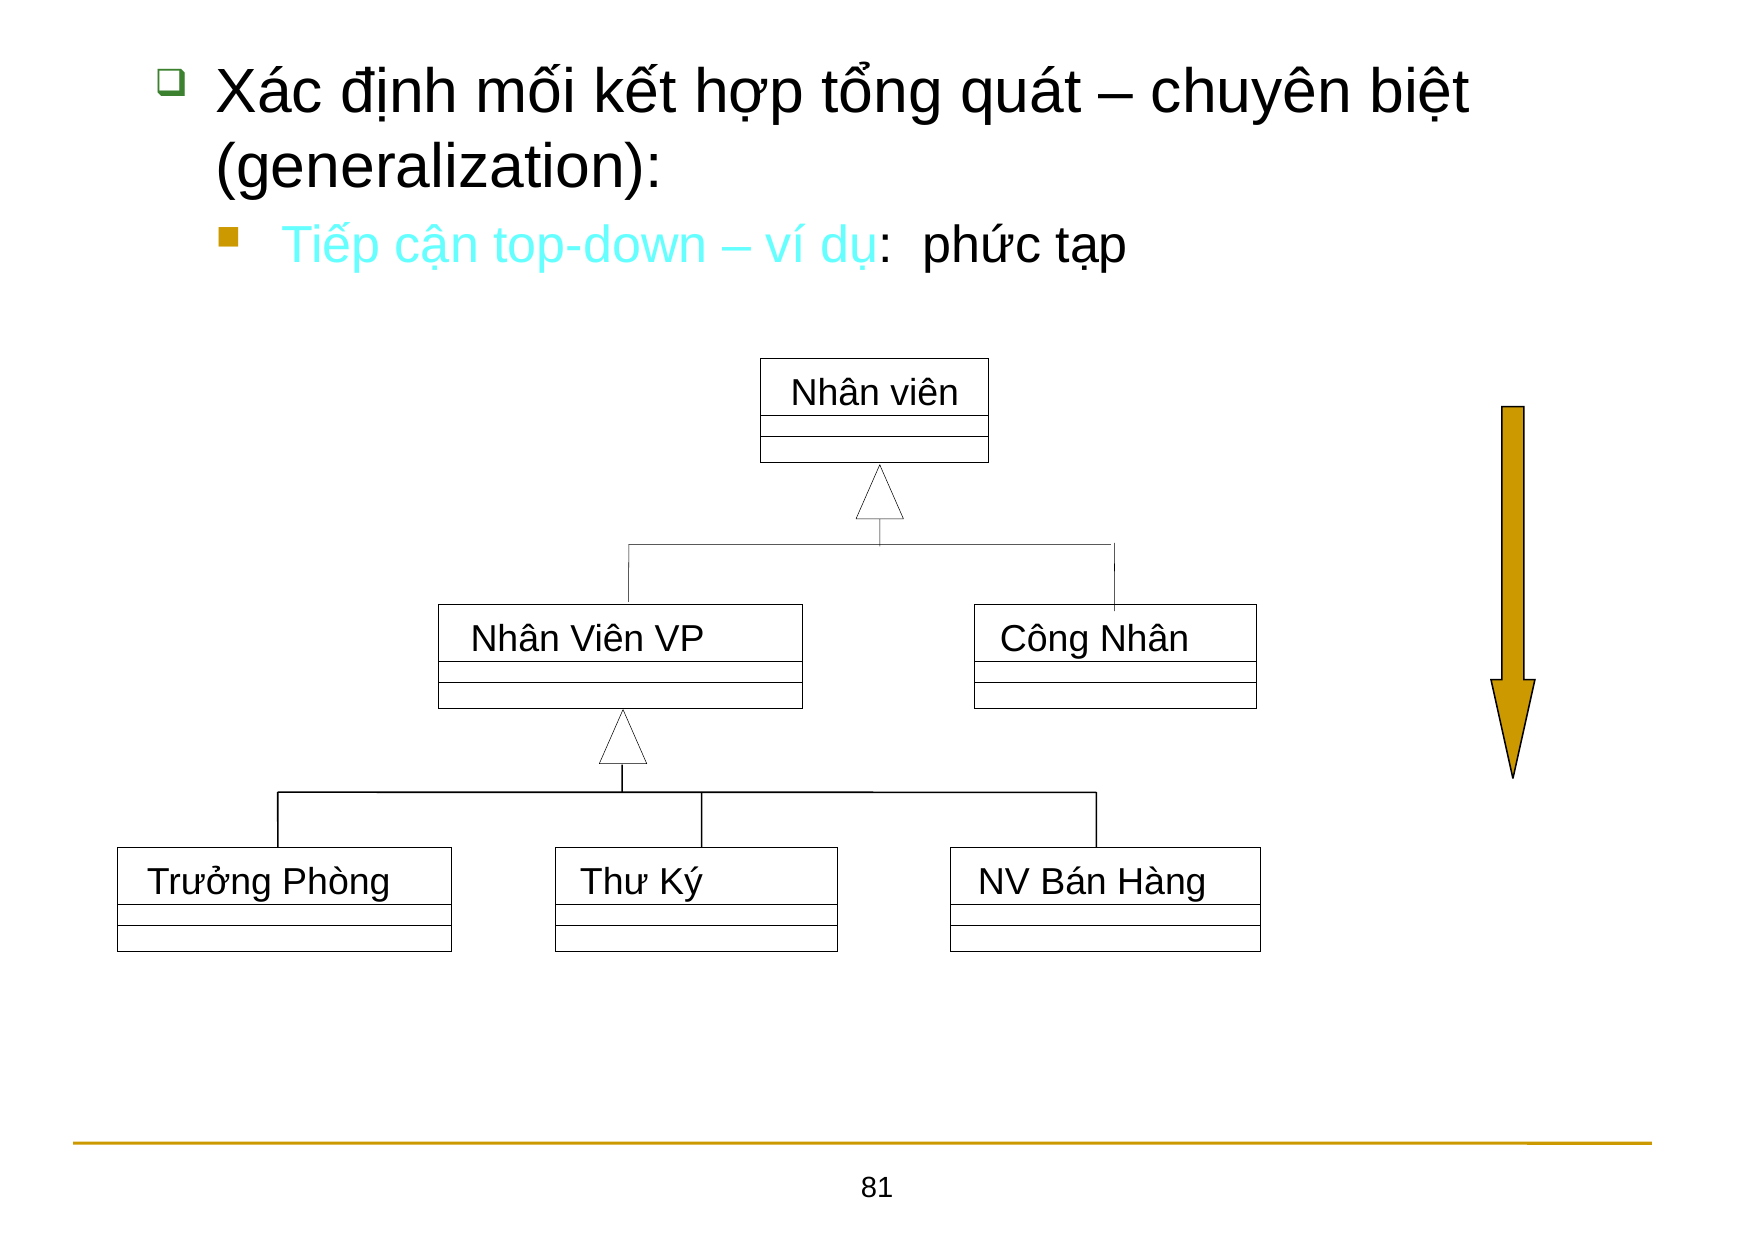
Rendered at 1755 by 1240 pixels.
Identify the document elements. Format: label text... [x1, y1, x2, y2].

text_box [760, 435, 988, 463]
text_box [555, 925, 838, 952]
text_box [856, 464, 904, 519]
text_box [438, 603, 803, 709]
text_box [949, 846, 1261, 952]
text_box [760, 415, 988, 435]
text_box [974, 603, 1257, 709]
slide_number 81 [599, 1129, 1155, 1212]
list Xác định mối kết hợp tổng quát – chuyên biệt (generalization): Tiếp cận top-down – ví dụ: phức tạp [73, 41, 1652, 303]
text_box [555, 904, 838, 925]
text_box [760, 358, 988, 415]
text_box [116, 846, 452, 952]
text_box [1491, 406, 1535, 779]
text_box [555, 847, 838, 904]
text_box Thư Ký [579, 857, 704, 903]
text_box Nhân viên [790, 368, 960, 414]
text_box [599, 717, 647, 764]
